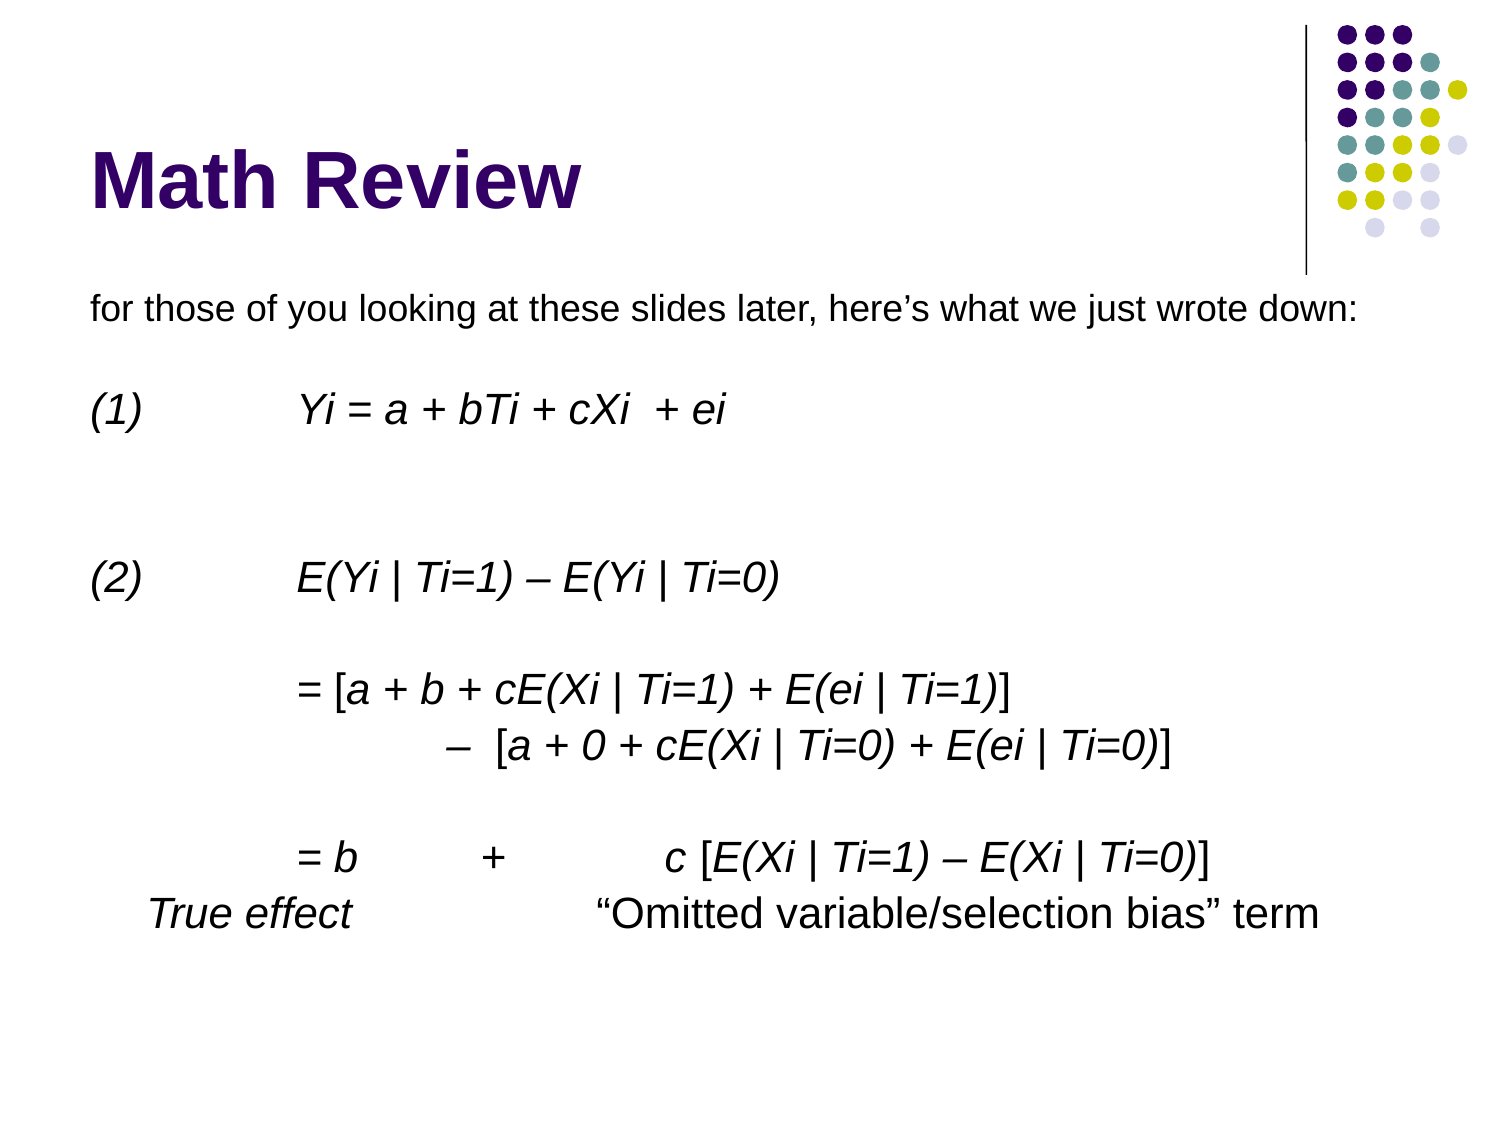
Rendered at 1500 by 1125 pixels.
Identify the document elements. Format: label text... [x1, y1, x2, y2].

title Math Review [74, 19, 1313, 233]
list for those of you looking at these slides later, here’s what we just wrote down: (1) Yi = a + bTi + cXi + ei (2) E(Yi | Ti=1) – E(Yi | Ti=0) = [a + b + cE(Xi | Ti=1) + E(ei | Ti=1)] – [a + 0 + cE(Xi | Ti=0) + E(ei | Ti=0)] = b + c [E(Xi | Ti=1) – E(Xi | Ti=0)] True effect “Omitted variable/selection bias” term [74, 281, 1426, 1006]
